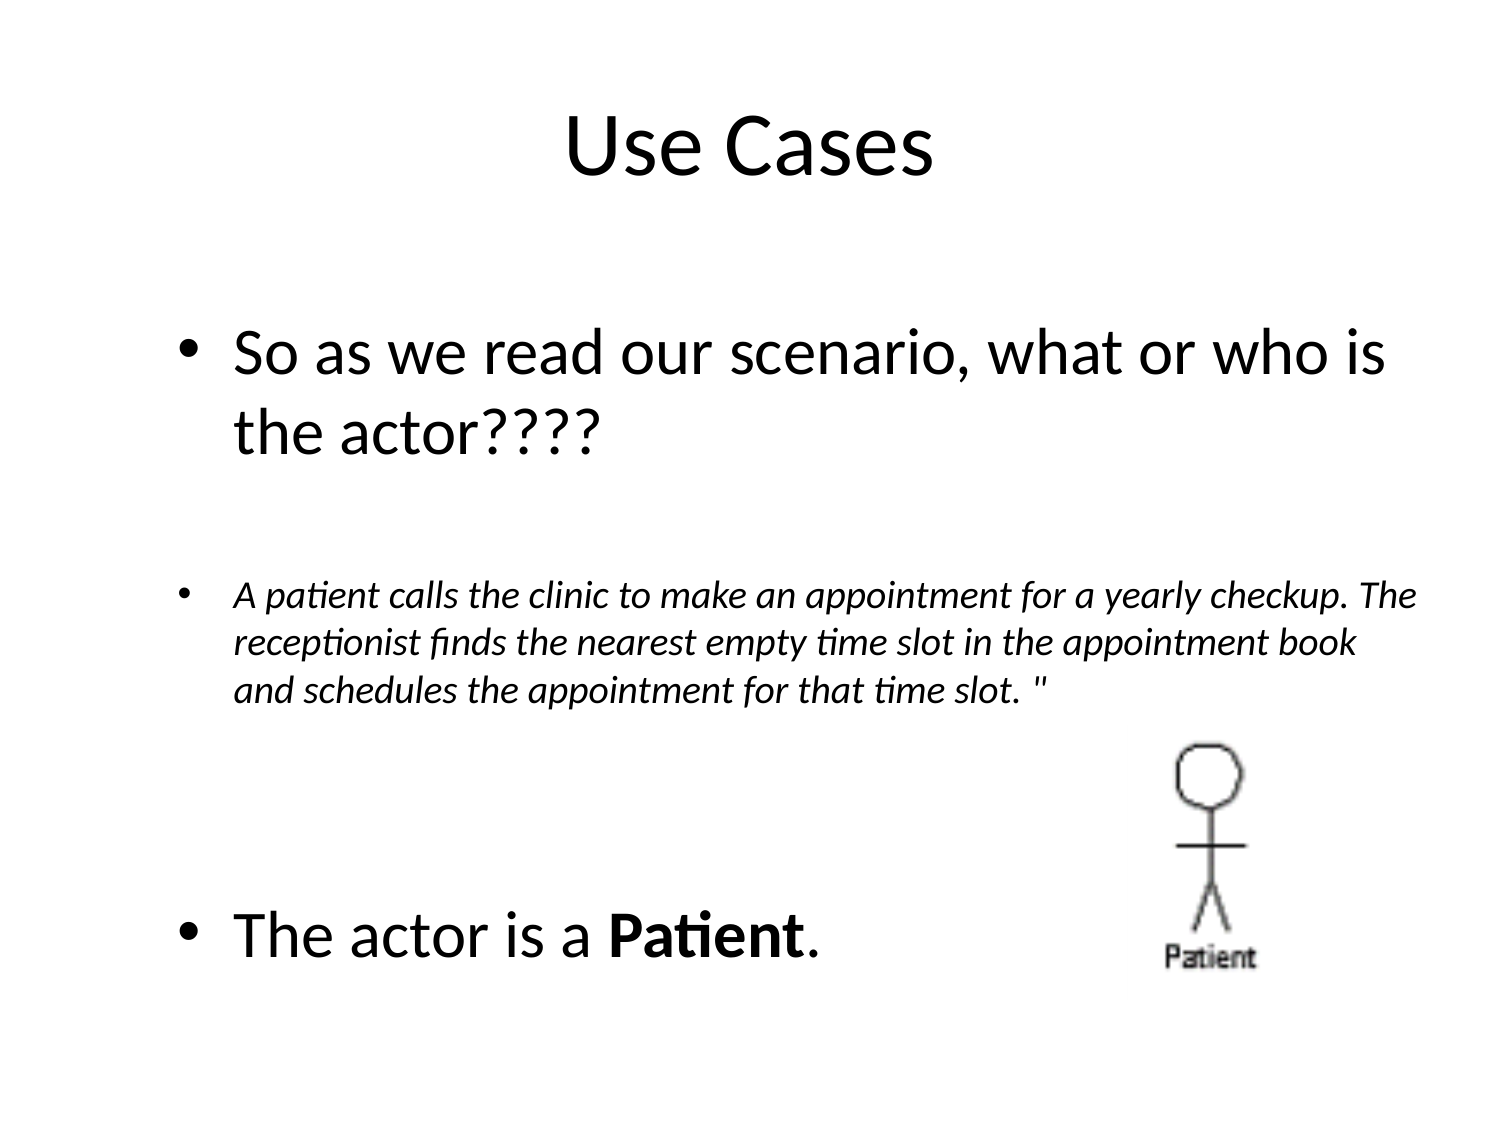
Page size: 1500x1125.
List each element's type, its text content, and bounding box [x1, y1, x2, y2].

list So as we read our scenario, what or who is the actor???? A patient calls the clinic to make an appointment for a yearly checkup. The receptionist finds the nearest empty time slot in the appointment book and schedules the appointment for that time slot. " The actor is a Patient. [162, 300, 1438, 1063]
title Use Cases [75, 45, 1425, 233]
picture [1126, 725, 1299, 1000]
